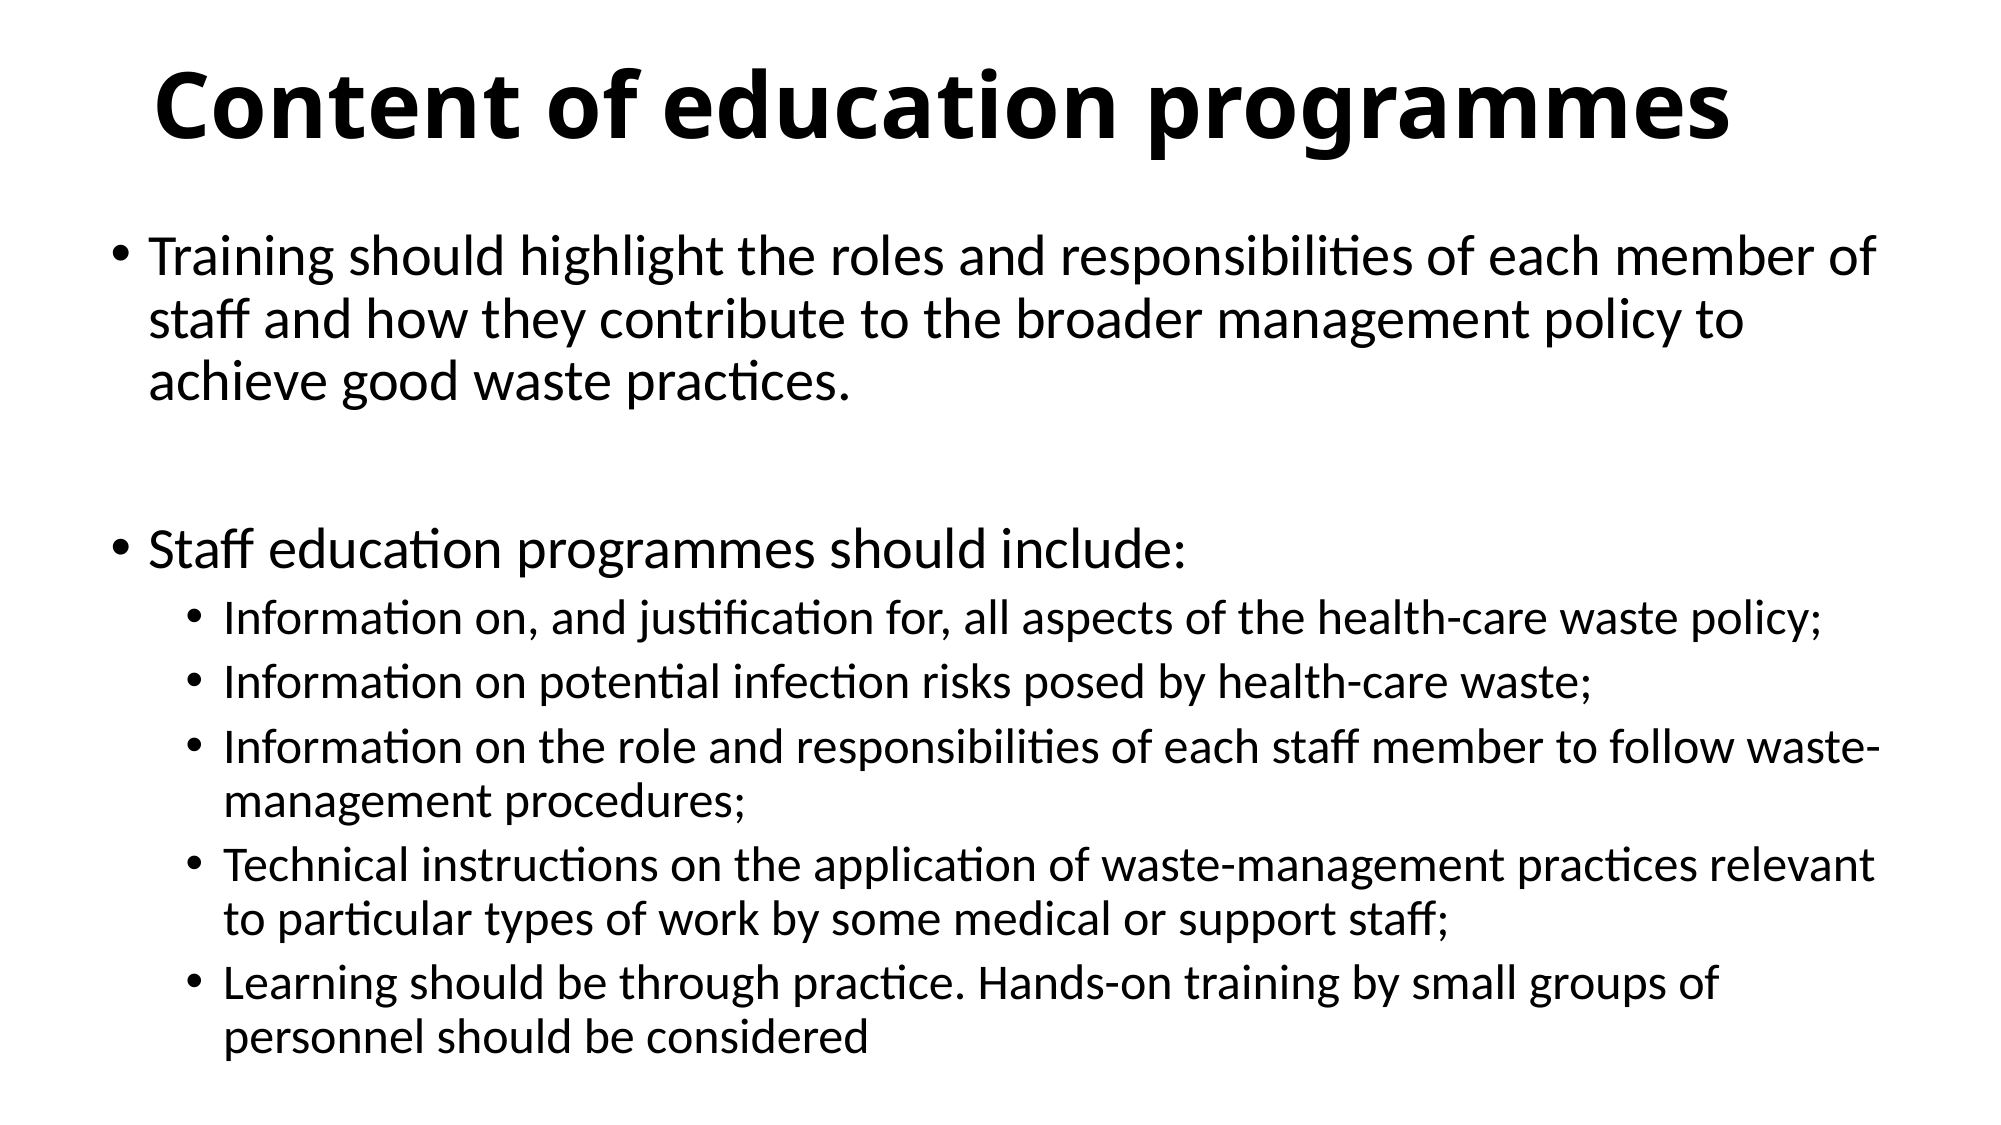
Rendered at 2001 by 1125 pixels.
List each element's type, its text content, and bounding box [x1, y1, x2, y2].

title Content of education programmes [137, 0, 1863, 217]
list Training should highlight the roles and responsibilities of each member of staff and how they contribute to the broader management policy to achieve good waste practices. Staff education programmes should include: Information on, and justification for, all aspects of the health-care waste policy; Information on potential infection risks posed by health-care waste; Information on the role and responsibilities of each staff member to follow waste-management procedures; Technical instructions on the application of waste-management practices relevant to particular types of work by some medical or support staff; Learning should be through practice. Hands-on training by small groups of personnel should be considered [95, 217, 1905, 1082]
